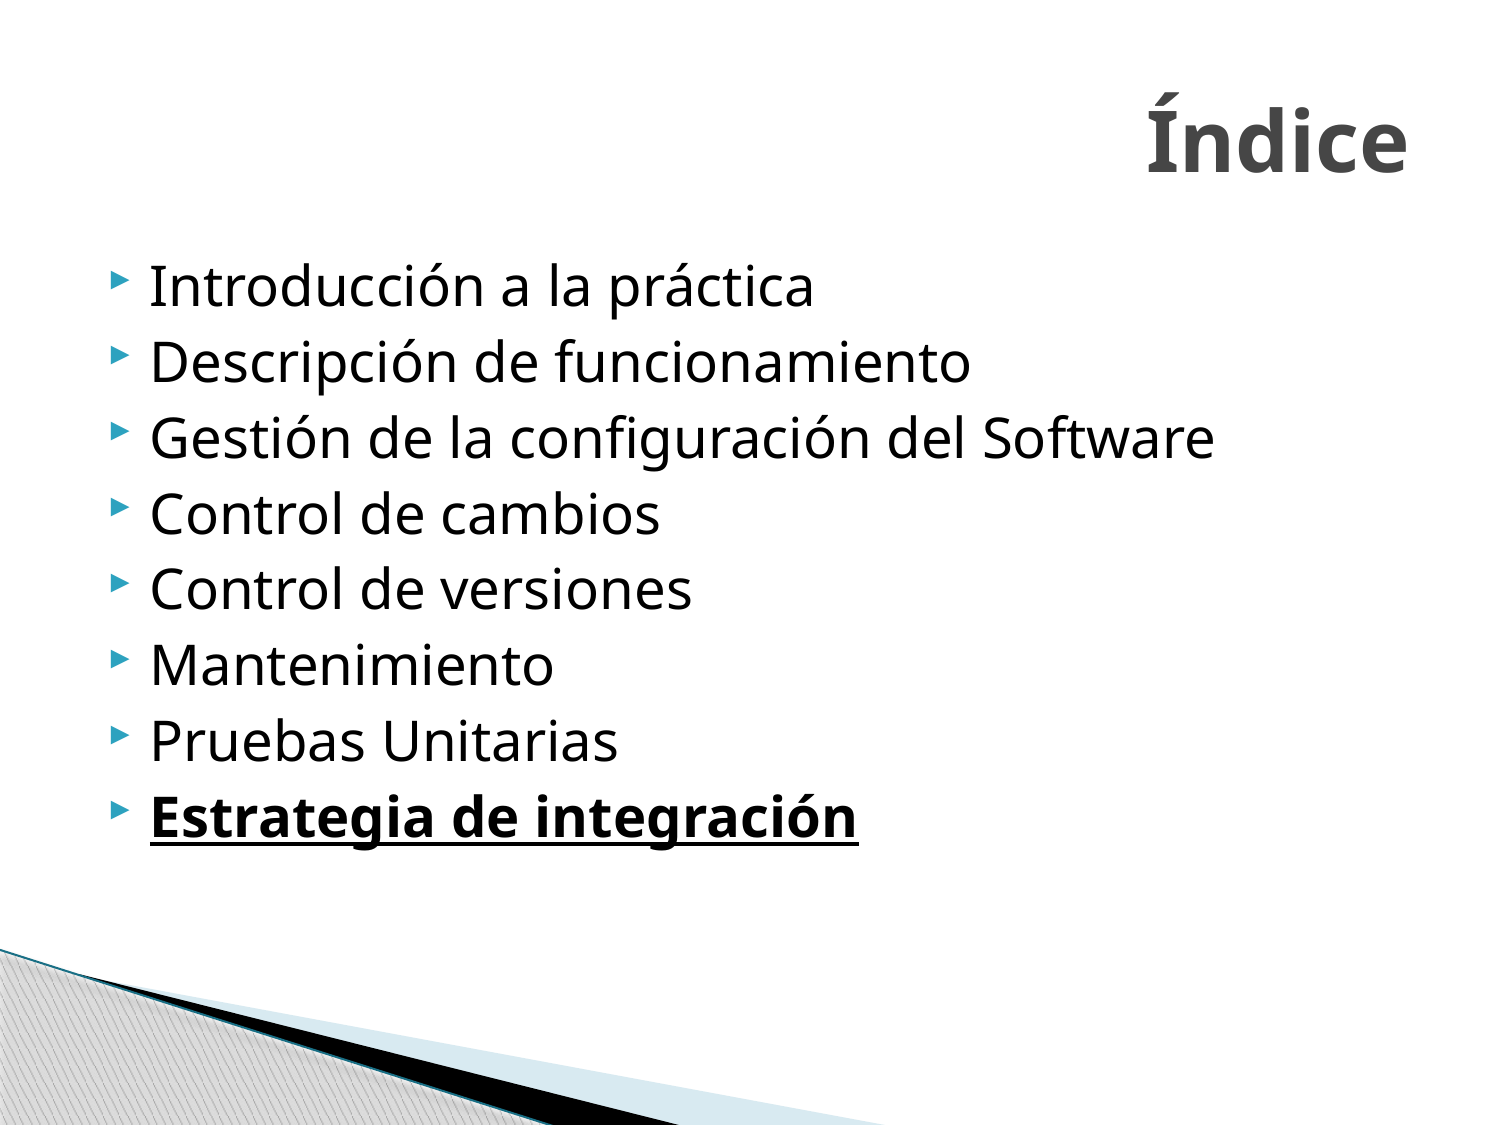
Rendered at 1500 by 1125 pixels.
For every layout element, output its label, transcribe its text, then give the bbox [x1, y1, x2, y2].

title Índice [75, 45, 1425, 233]
list Introducción a la práctica Descripción de funcionamiento Gestión de la configuración del Software Control de cambios Control de versiones Mantenimiento Pruebas Unitarias Estrategia de integración [75, 243, 1425, 986]
